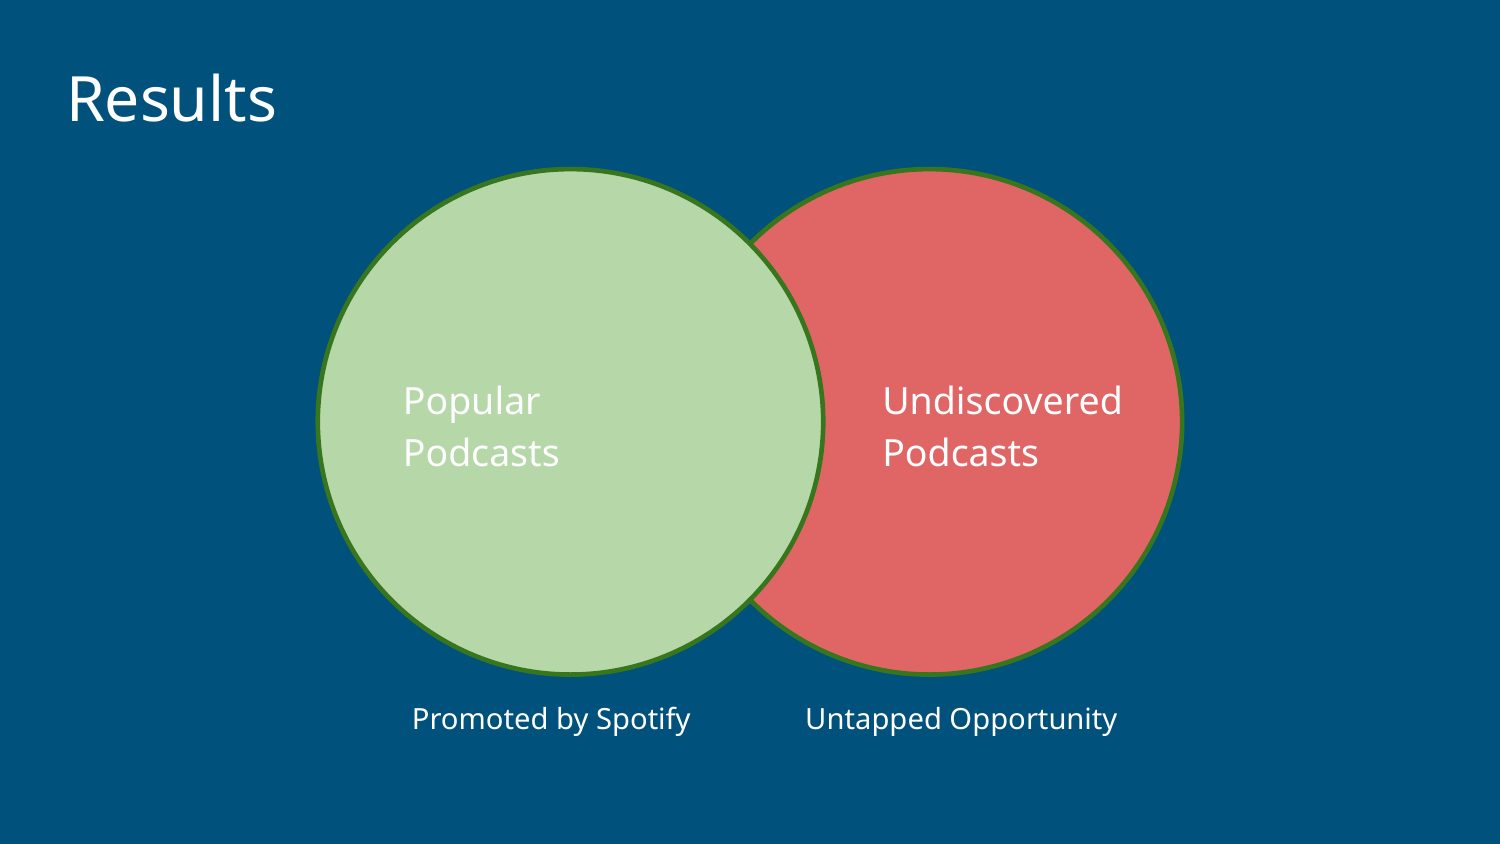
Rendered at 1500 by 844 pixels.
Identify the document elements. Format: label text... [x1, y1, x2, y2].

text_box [824, 168, 1183, 675]
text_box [317, 168, 824, 675]
text_box Untapped Opportunity [790, 685, 1171, 751]
text_box Results [51, 28, 1449, 149]
text_box Promoted by Spotify [396, 685, 778, 751]
